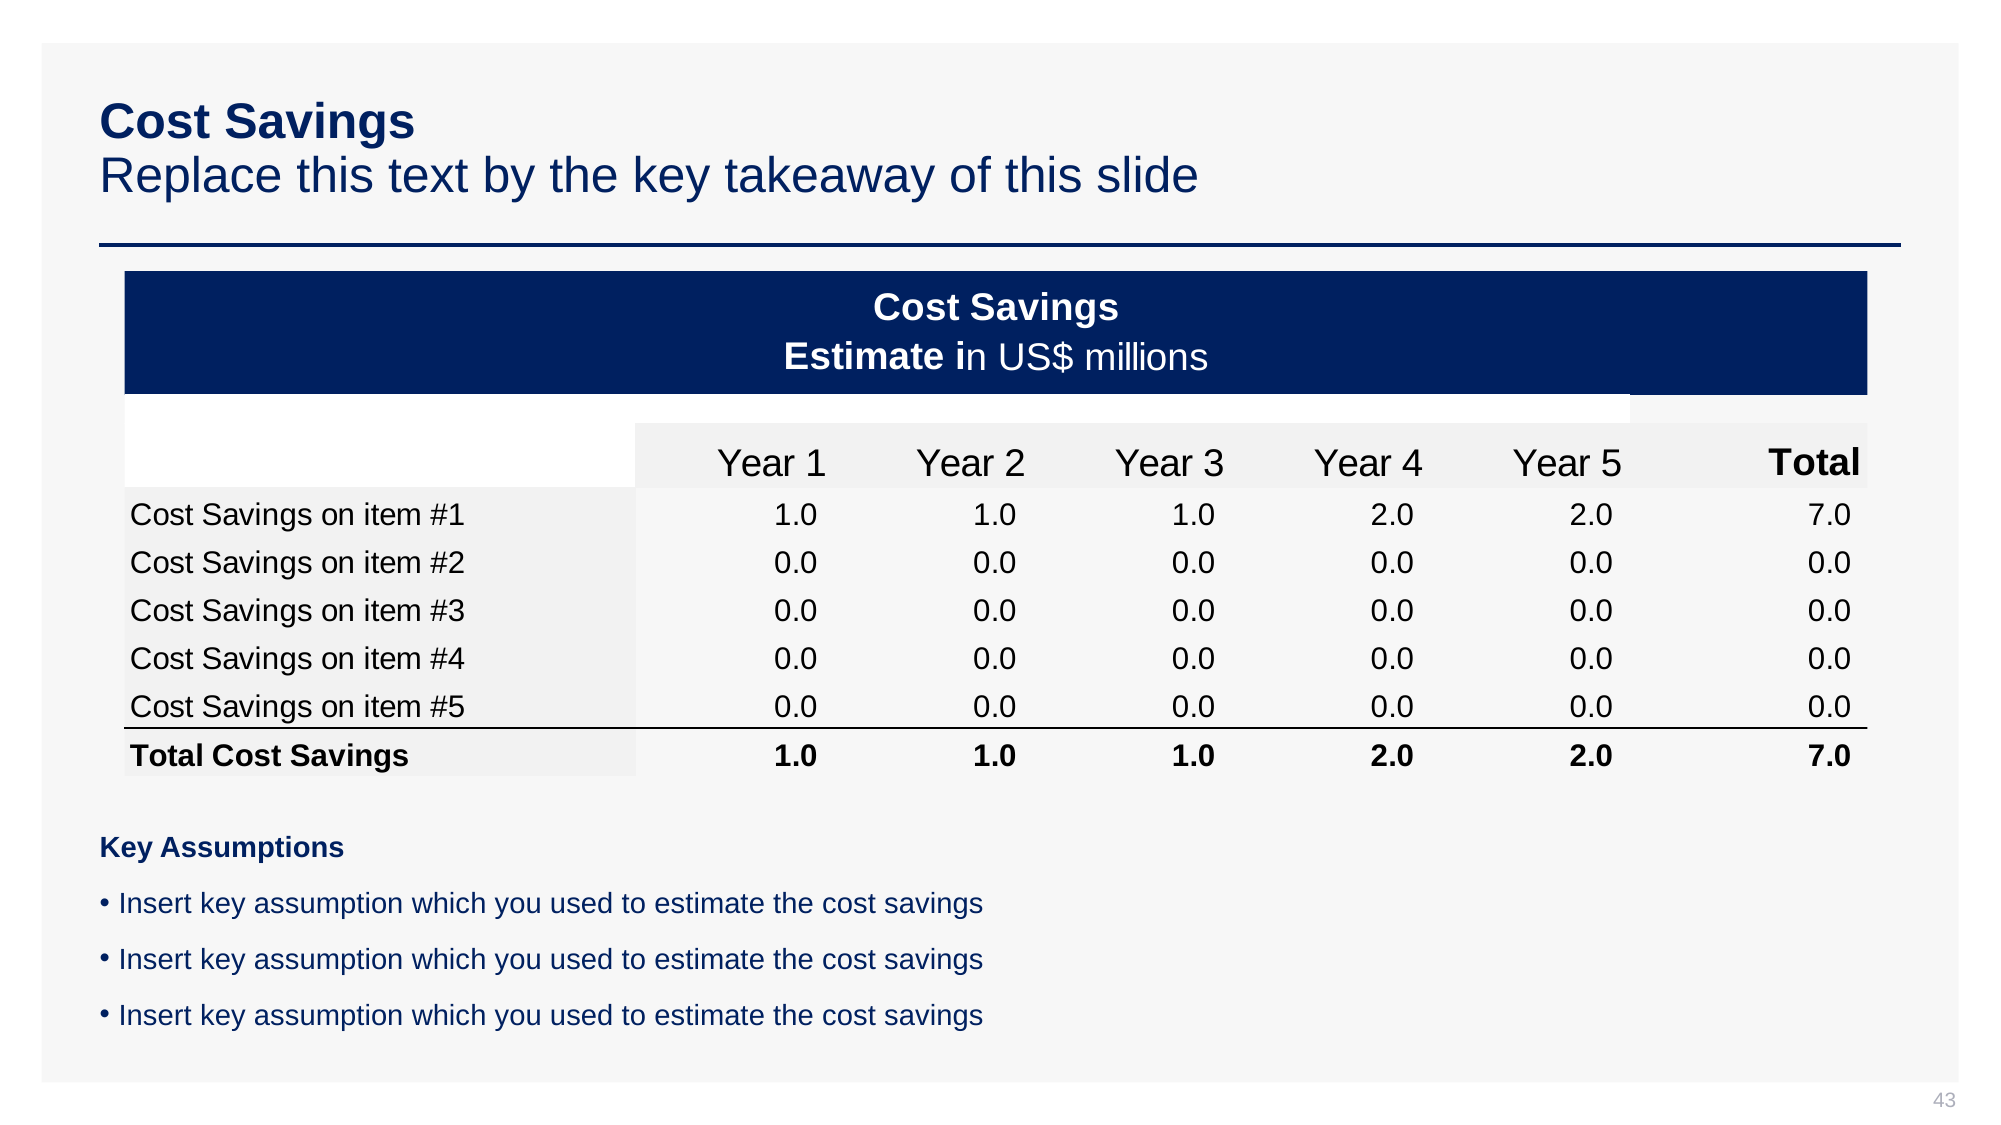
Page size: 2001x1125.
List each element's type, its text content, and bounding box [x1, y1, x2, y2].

text_box Key Assumptions Insert key assumption which you used to estimate the cost savings Insert key assumption which you used to estimate the cost savings Insert key assumption which you used to estimate the cost savings [98, 828, 1902, 1032]
slide_number 43 [1506, 1088, 1957, 1119]
title Cost Savings Replace this text by the key takeaway of this slide [84, 59, 1901, 239]
picture [123, 270, 1869, 777]
